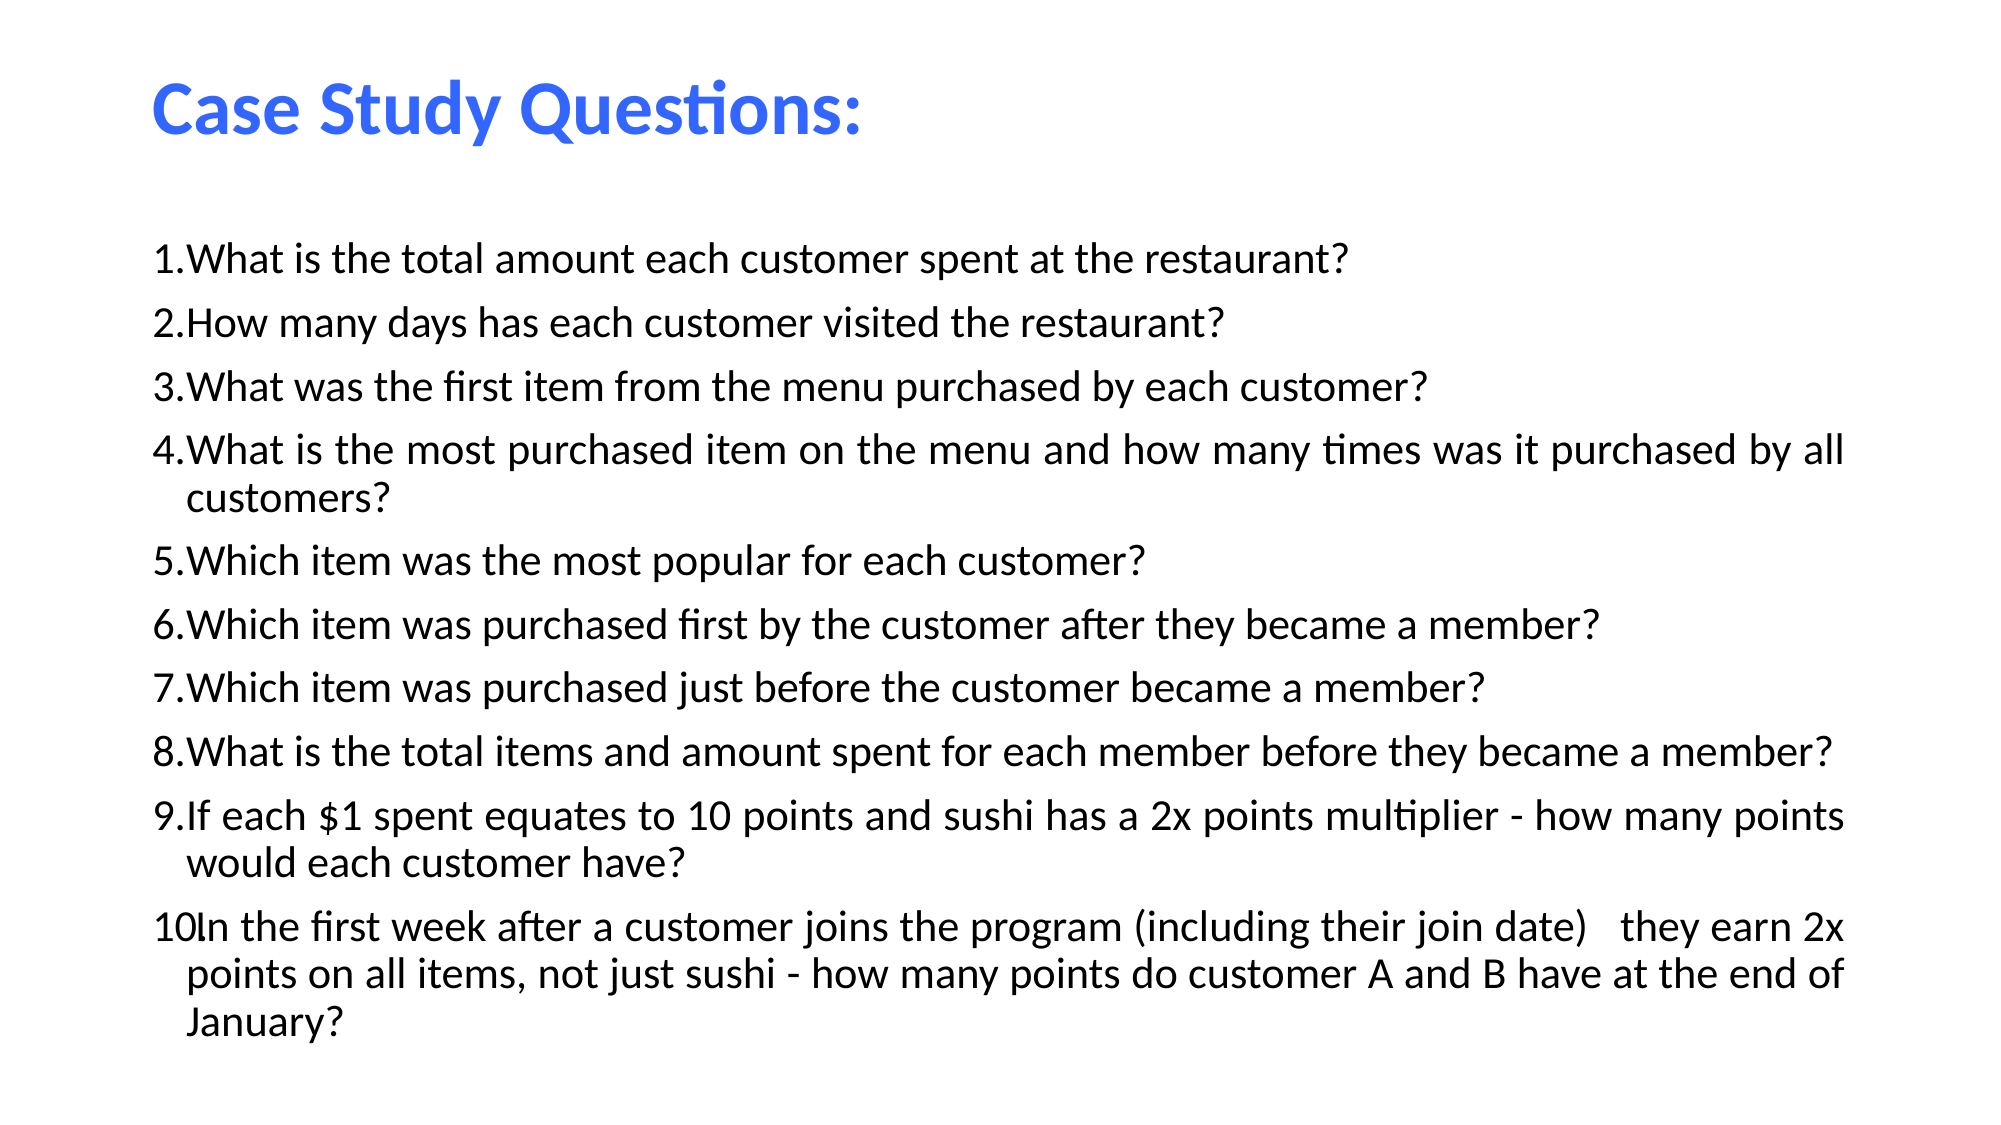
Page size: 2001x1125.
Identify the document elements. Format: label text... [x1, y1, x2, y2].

title Case Study Questions: [137, 59, 1863, 159]
list What is the total amount each customer spent at the restaurant? How many days has each customer visited the restaurant? What was the first item from the menu purchased by each customer? What is the most purchased item on the menu and how many times was it purchased by all customers? Which item was the most popular for each customer? Which item was purchased first by the customer after they became a member? Which item was purchased just before the customer became a member? What is the total items and amount spent for each member before they became a member? If each $1 spent equates to 10 points and sushi has a 2x points multiplier - how many points would each customer have? In the first week after a customer joins the program (including their join date) they earn 2x points on all items, not just sushi - how many points do customer A and B have at the end of January? [137, 159, 1863, 1091]
